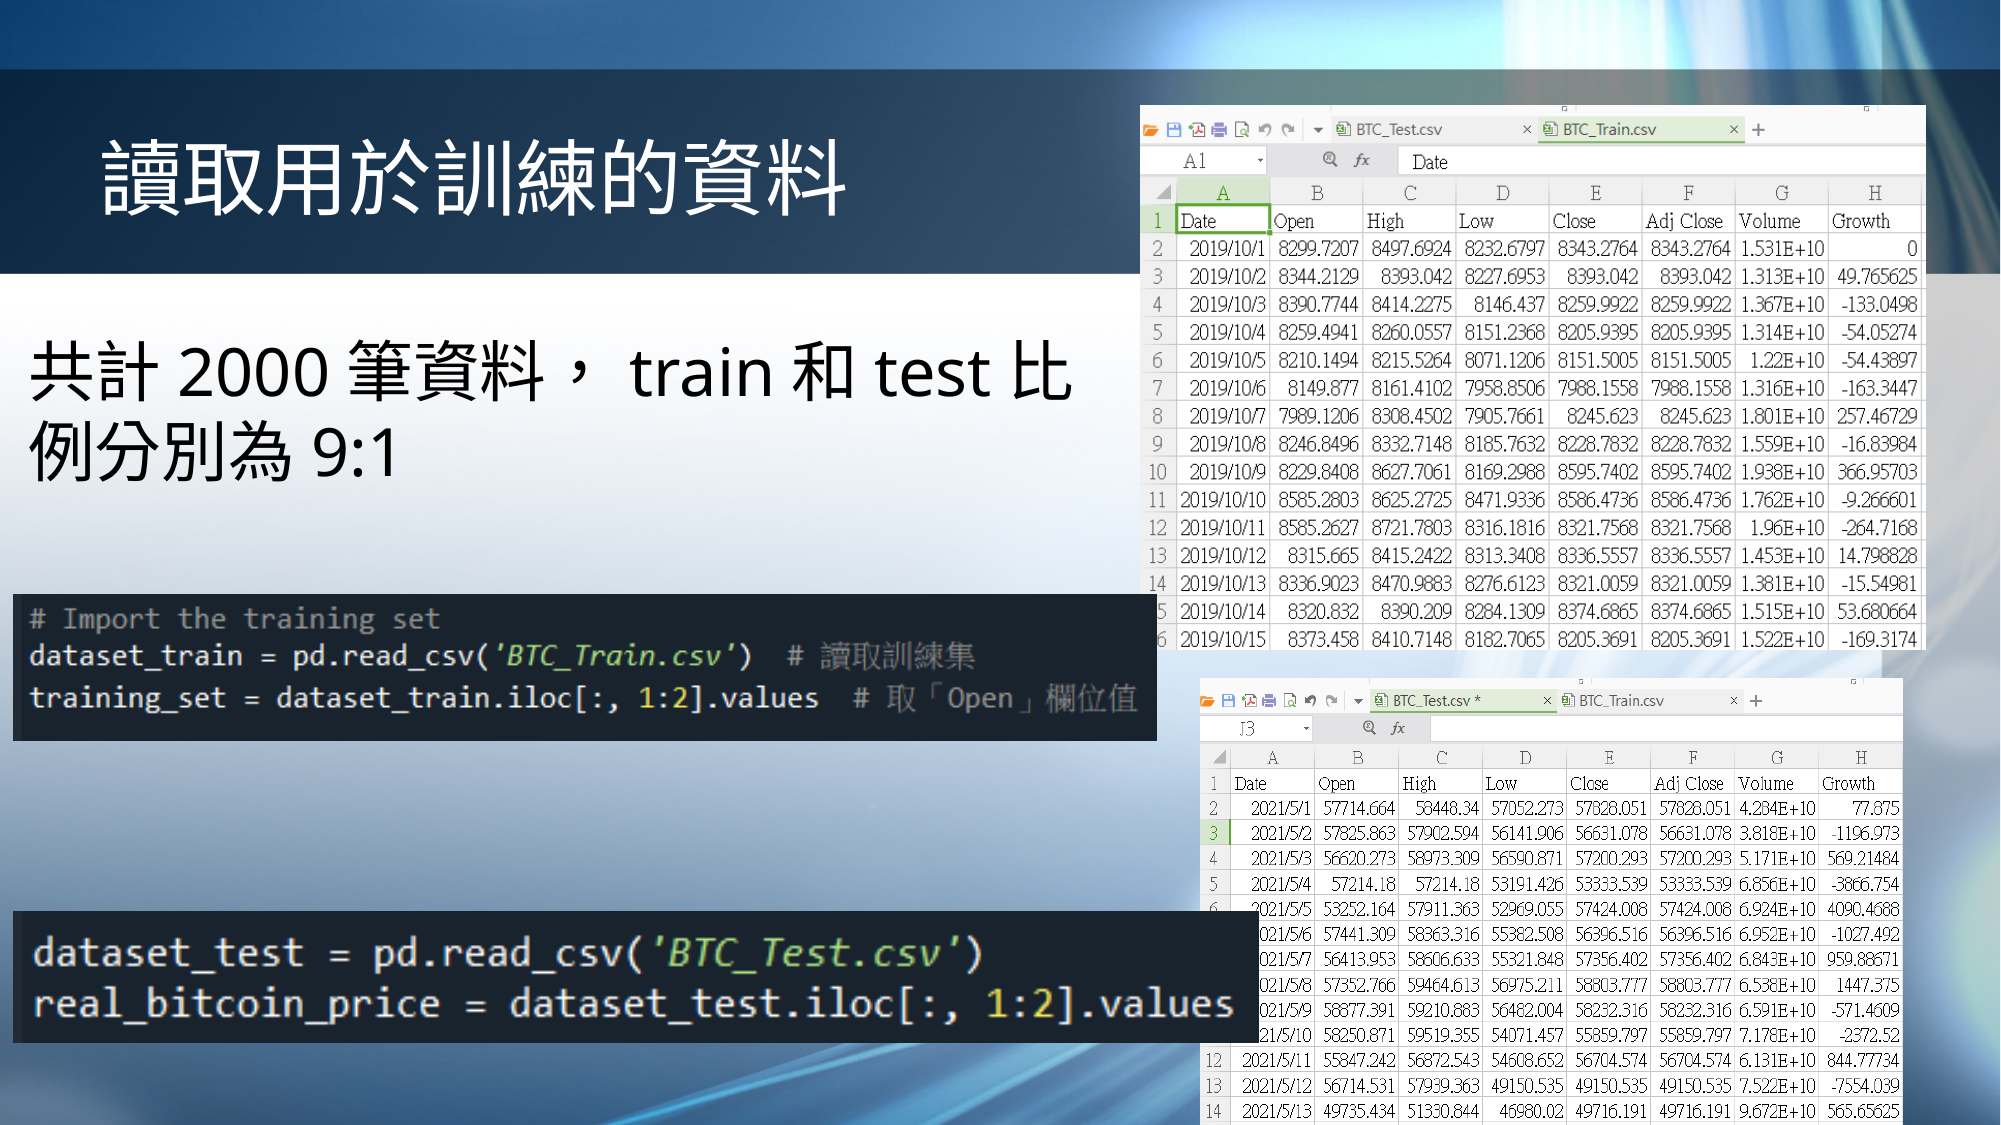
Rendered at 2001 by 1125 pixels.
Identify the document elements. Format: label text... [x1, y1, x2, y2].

text_box 讀取用於訓練的資料 [84, 118, 953, 234]
text_box 共計2000筆資料，train和test比例分別為9:1 [13, 322, 1131, 497]
picture [0, 0, 2001, 1125]
